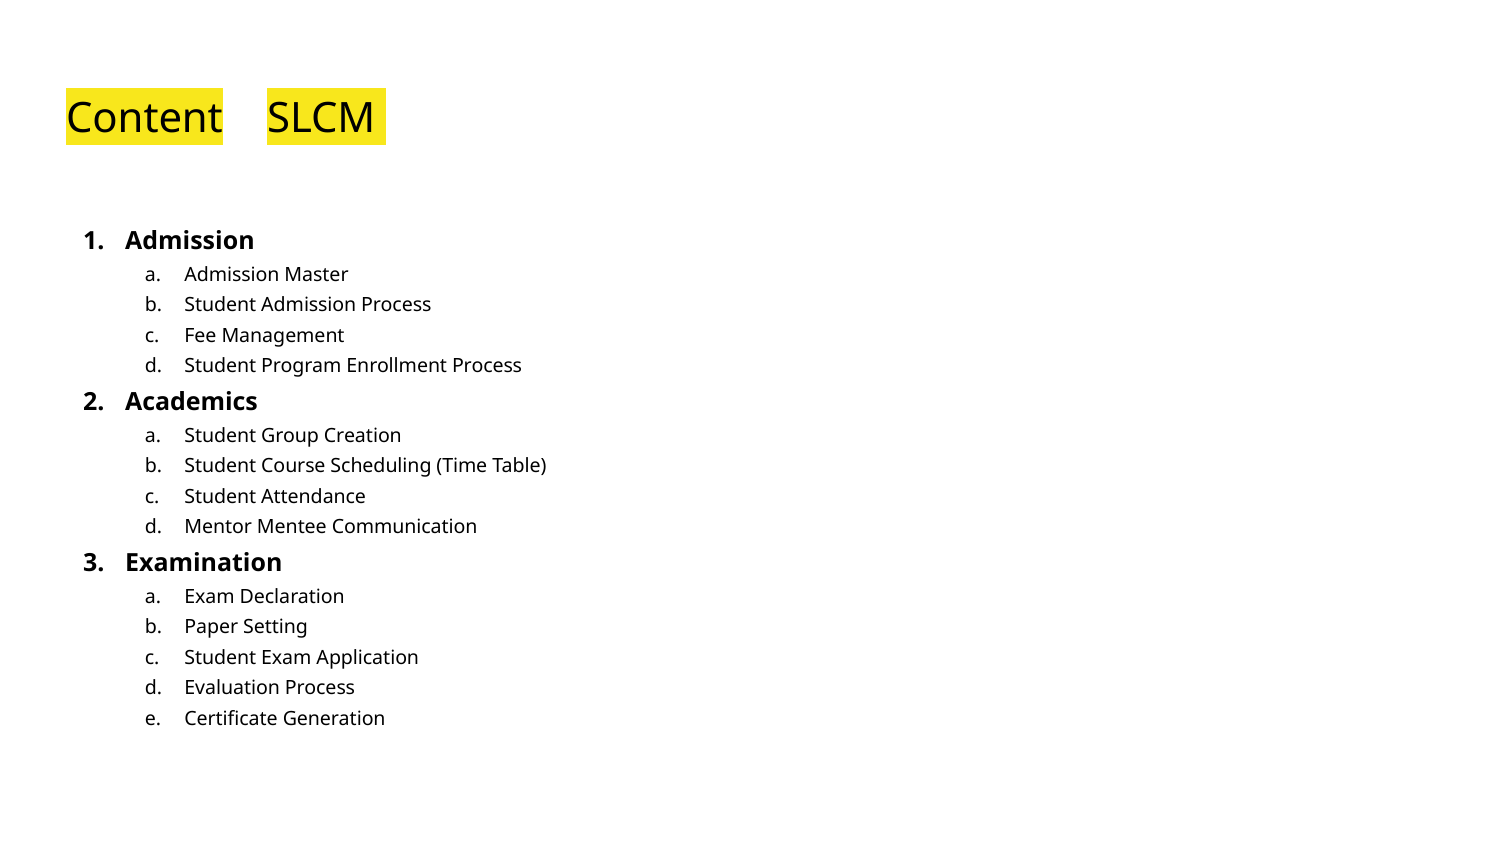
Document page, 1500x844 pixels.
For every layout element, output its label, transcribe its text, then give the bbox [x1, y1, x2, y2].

list Admission Admission Master Student Admission Process Fee Management Student Program Enrollment Process Academics Student Group Creation Student Course Scheduling (Time Table) Student Attendance Mentor Mentee Communication Examination Exam Declaration Paper Setting Student Exam Application Evaluation Process Certificate Generation [51, 202, 1449, 750]
title Content SLCM [51, 72, 1449, 167]
